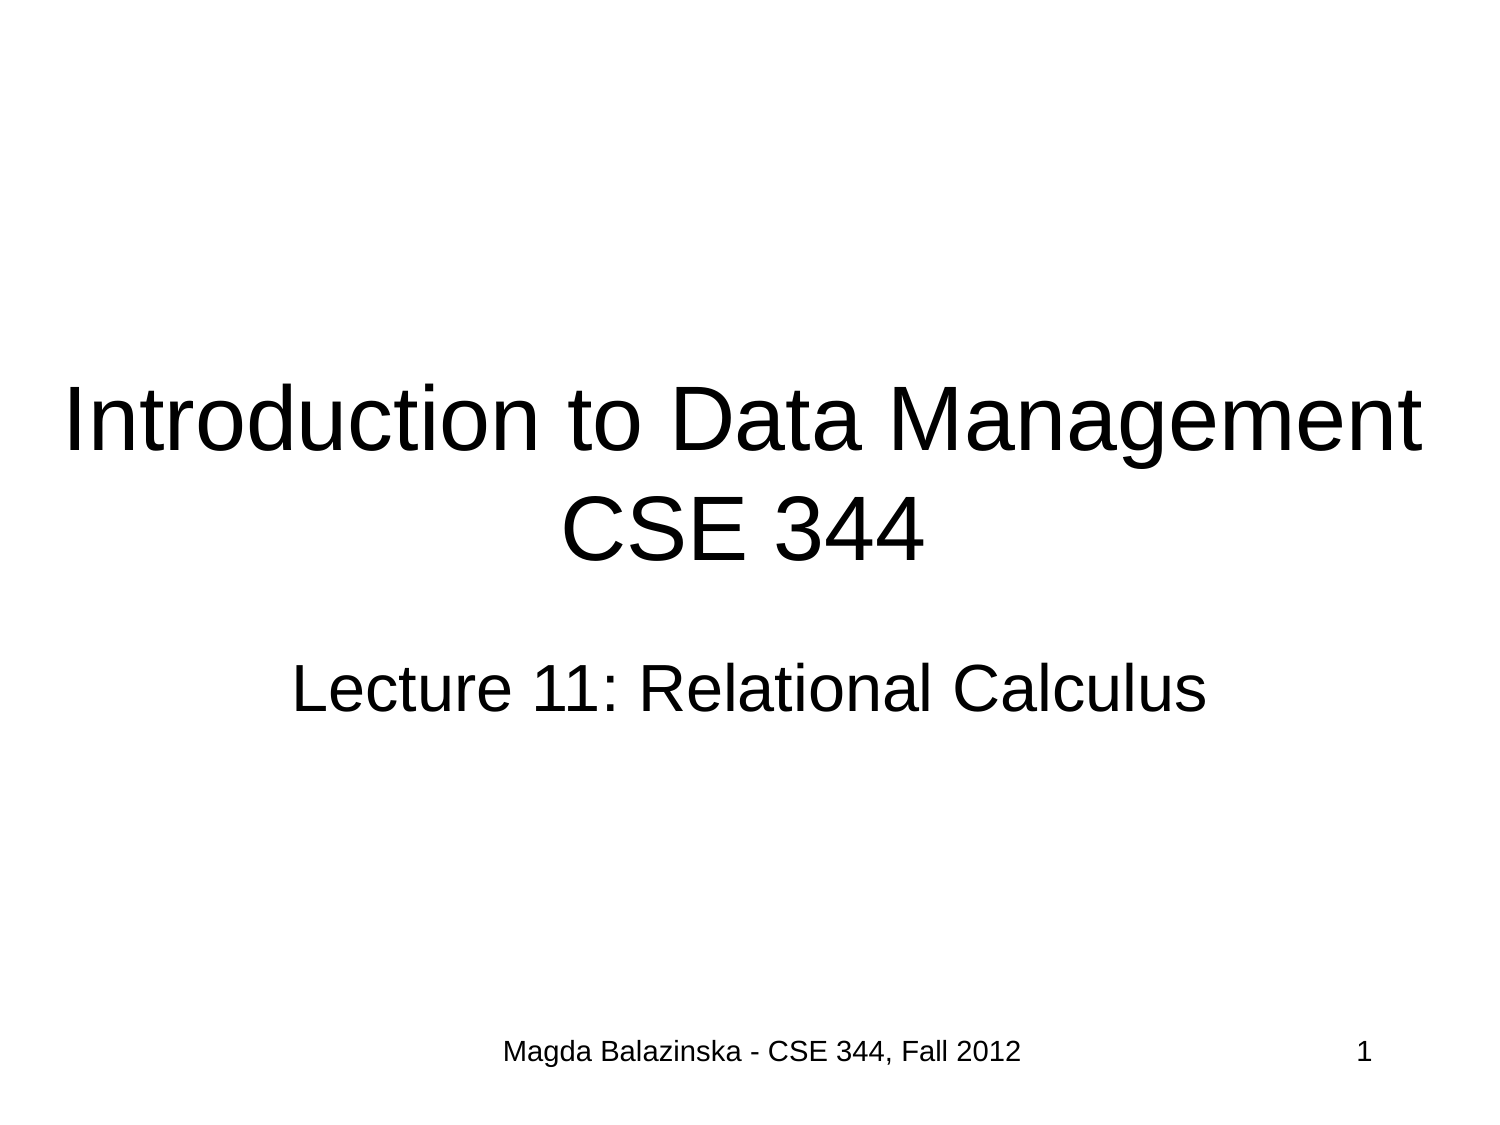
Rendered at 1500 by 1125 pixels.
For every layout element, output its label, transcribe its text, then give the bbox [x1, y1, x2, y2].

footer Magda Balazinska - CSE 344, Fall 2012 [474, 1024, 1051, 1101]
slide_number 1 [1074, 1024, 1388, 1101]
subtitle Lecture 11: Relational Calculus [224, 637, 1276, 926]
title Introduction to Data Management CSE 344 [37, 374, 1451, 563]
